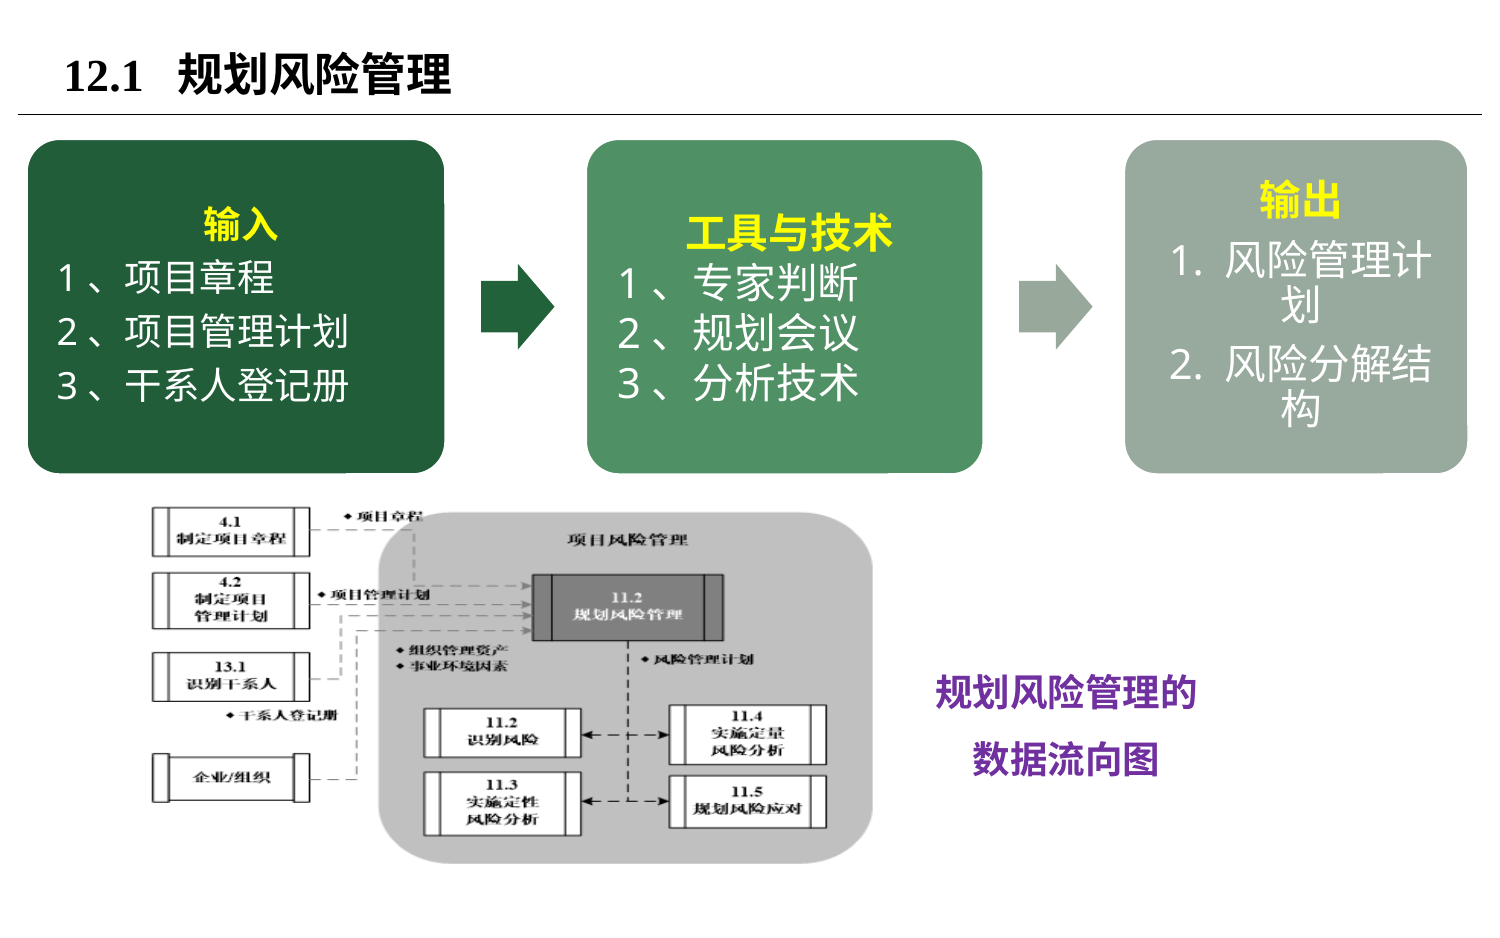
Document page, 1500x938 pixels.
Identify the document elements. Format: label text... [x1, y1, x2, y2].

text_box 规划风险管理的数据流向图 [907, 638, 1226, 789]
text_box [24, 137, 1471, 476]
title 12.1 规划风险管理 [48, 19, 1005, 127]
picture [145, 501, 876, 866]
text_box [76, 484, 1424, 748]
